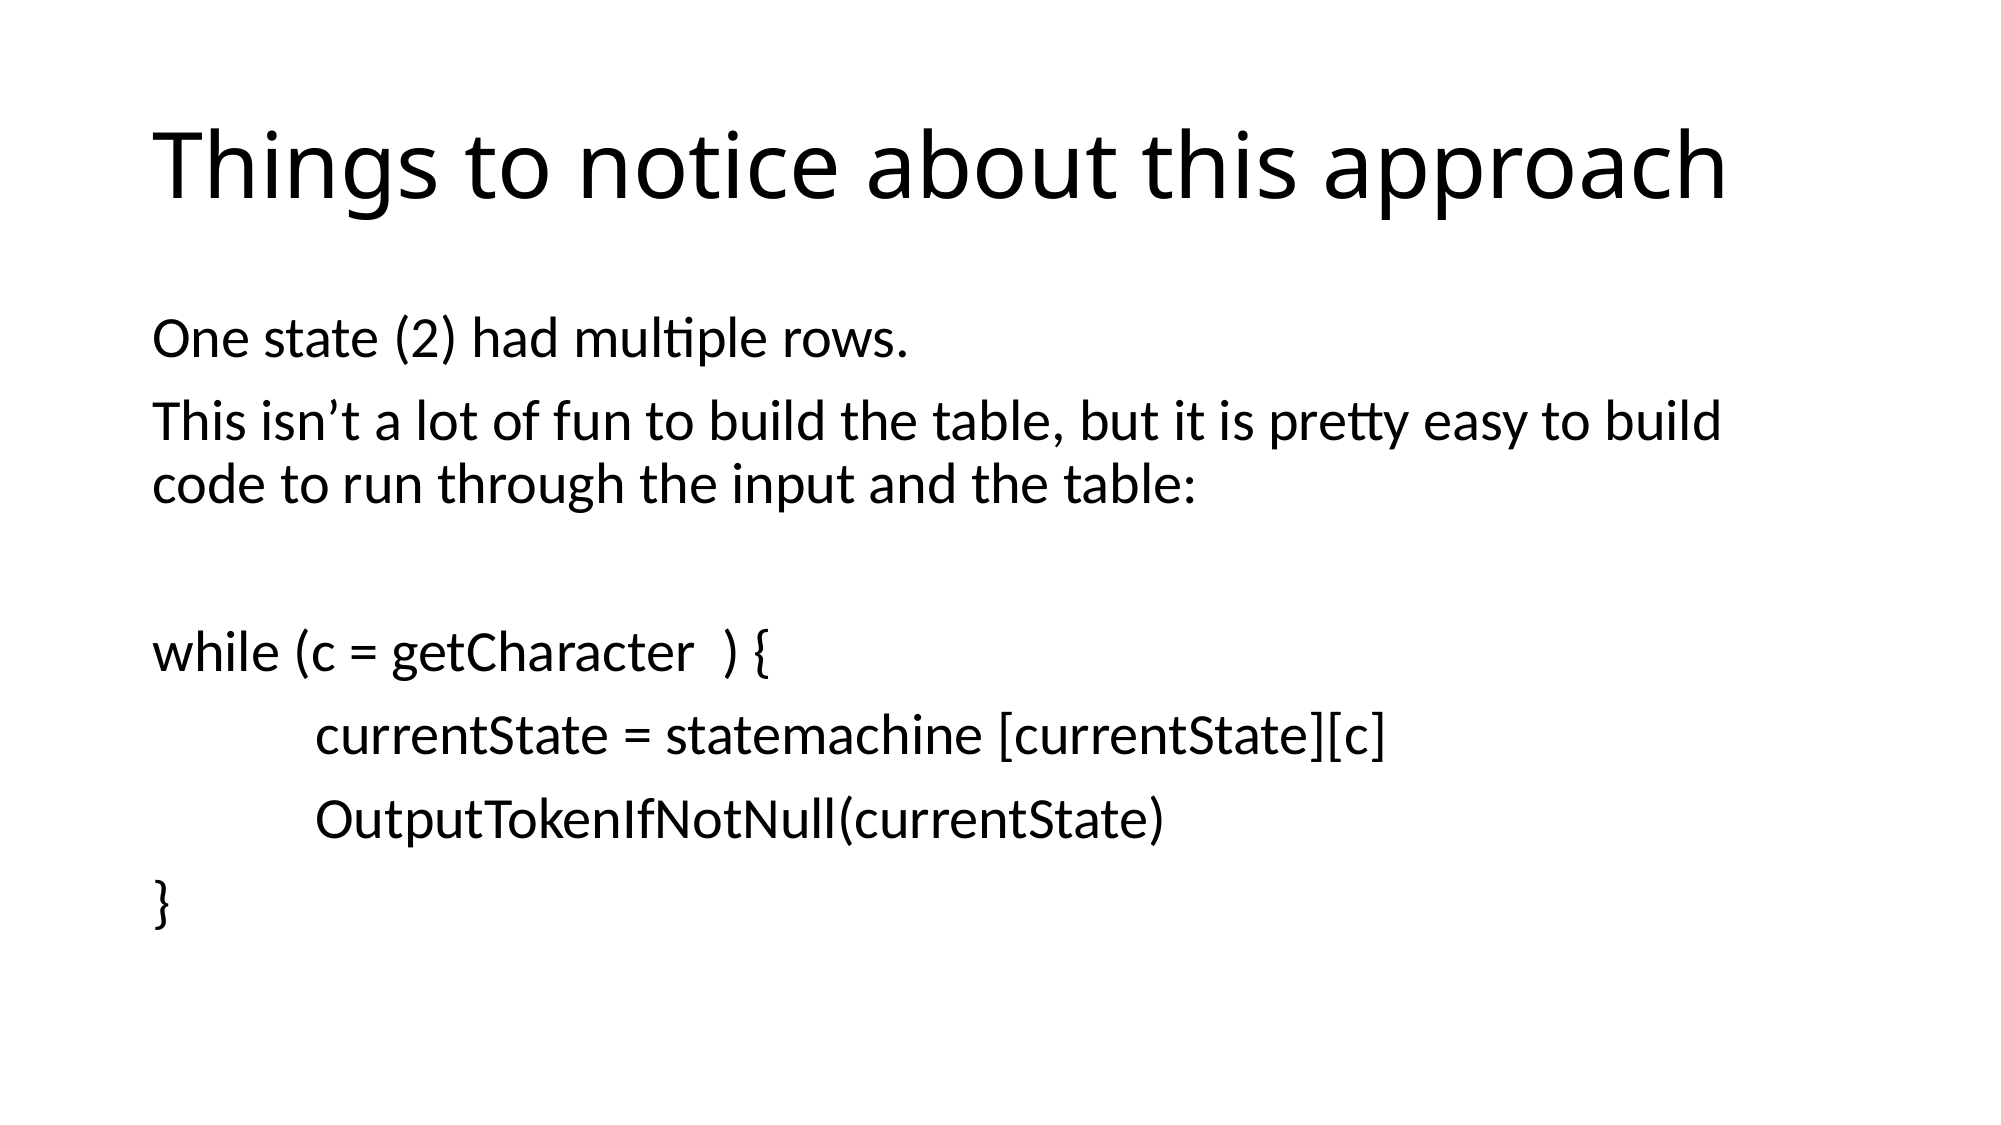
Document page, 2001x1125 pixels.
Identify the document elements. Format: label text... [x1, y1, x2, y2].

list One state (2) had multiple rows. This isn’t a lot of fun to build the table, but it is pretty easy to build code to run through the input and the table: while (c = getCharacter ) { currentState = statemachine [currentState][c] OutputTokenIfNotNull(currentState) } [137, 299, 1863, 1014]
title Things to notice about this approach [137, 59, 1863, 278]
